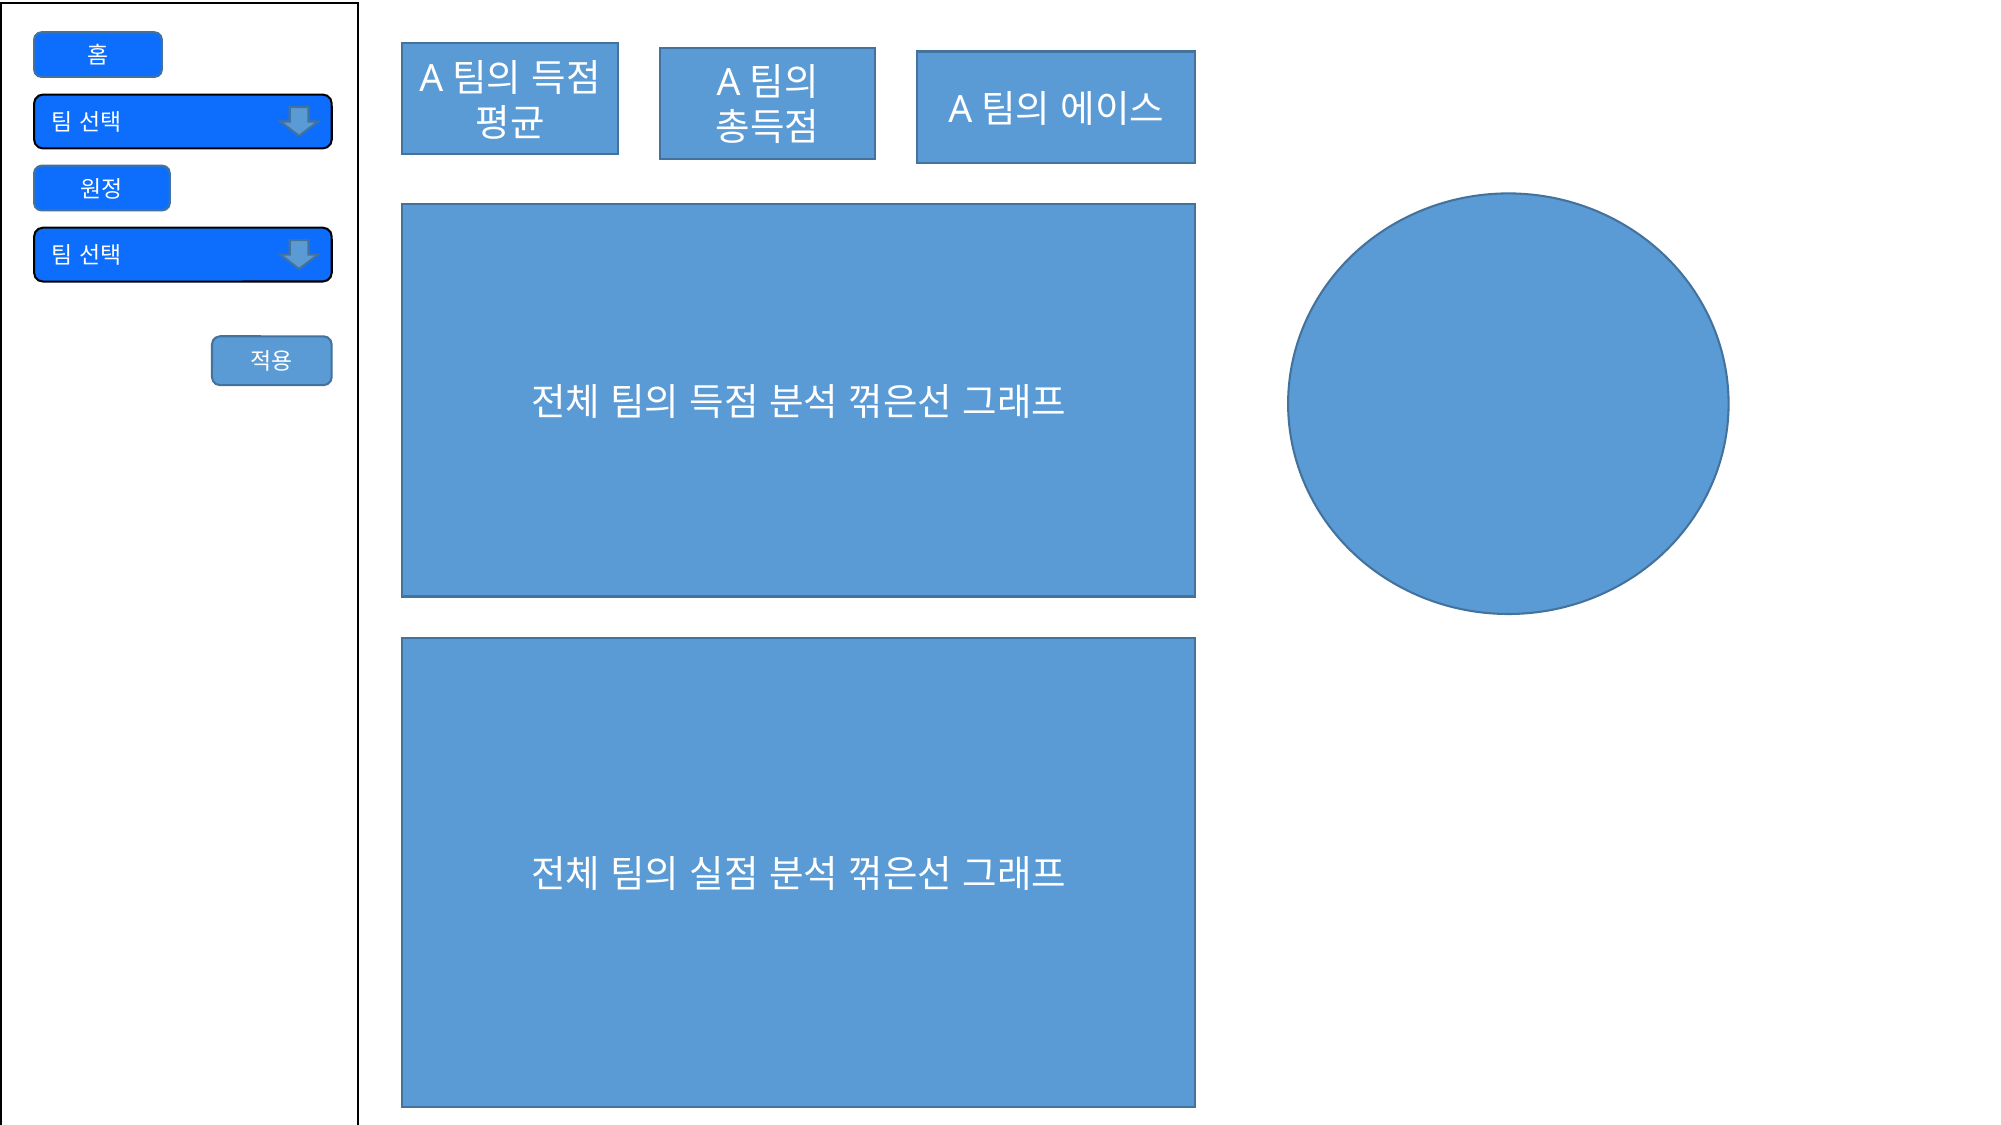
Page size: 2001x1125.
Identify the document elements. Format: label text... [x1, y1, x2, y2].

text_box 전체 팀의 실점 분석 꺾은선 그래프 [401, 637, 1196, 1108]
text_box 전체 팀의 득점 분석 꺾은선 그래프 [401, 203, 1196, 598]
text_box [277, 106, 321, 138]
text_box 적용 [210, 335, 333, 387]
text_box [0, 2, 359, 1125]
text_box [1287, 192, 1730, 616]
text_box A팀의 총득점 [659, 47, 876, 160]
text_box [277, 239, 321, 271]
text_box A팀의 득점 평균 [401, 42, 619, 155]
text_box 팀 선택 [33, 226, 333, 283]
text_box A팀의 에이스 [916, 50, 1196, 164]
text_box 팀 선택 [33, 93, 333, 150]
